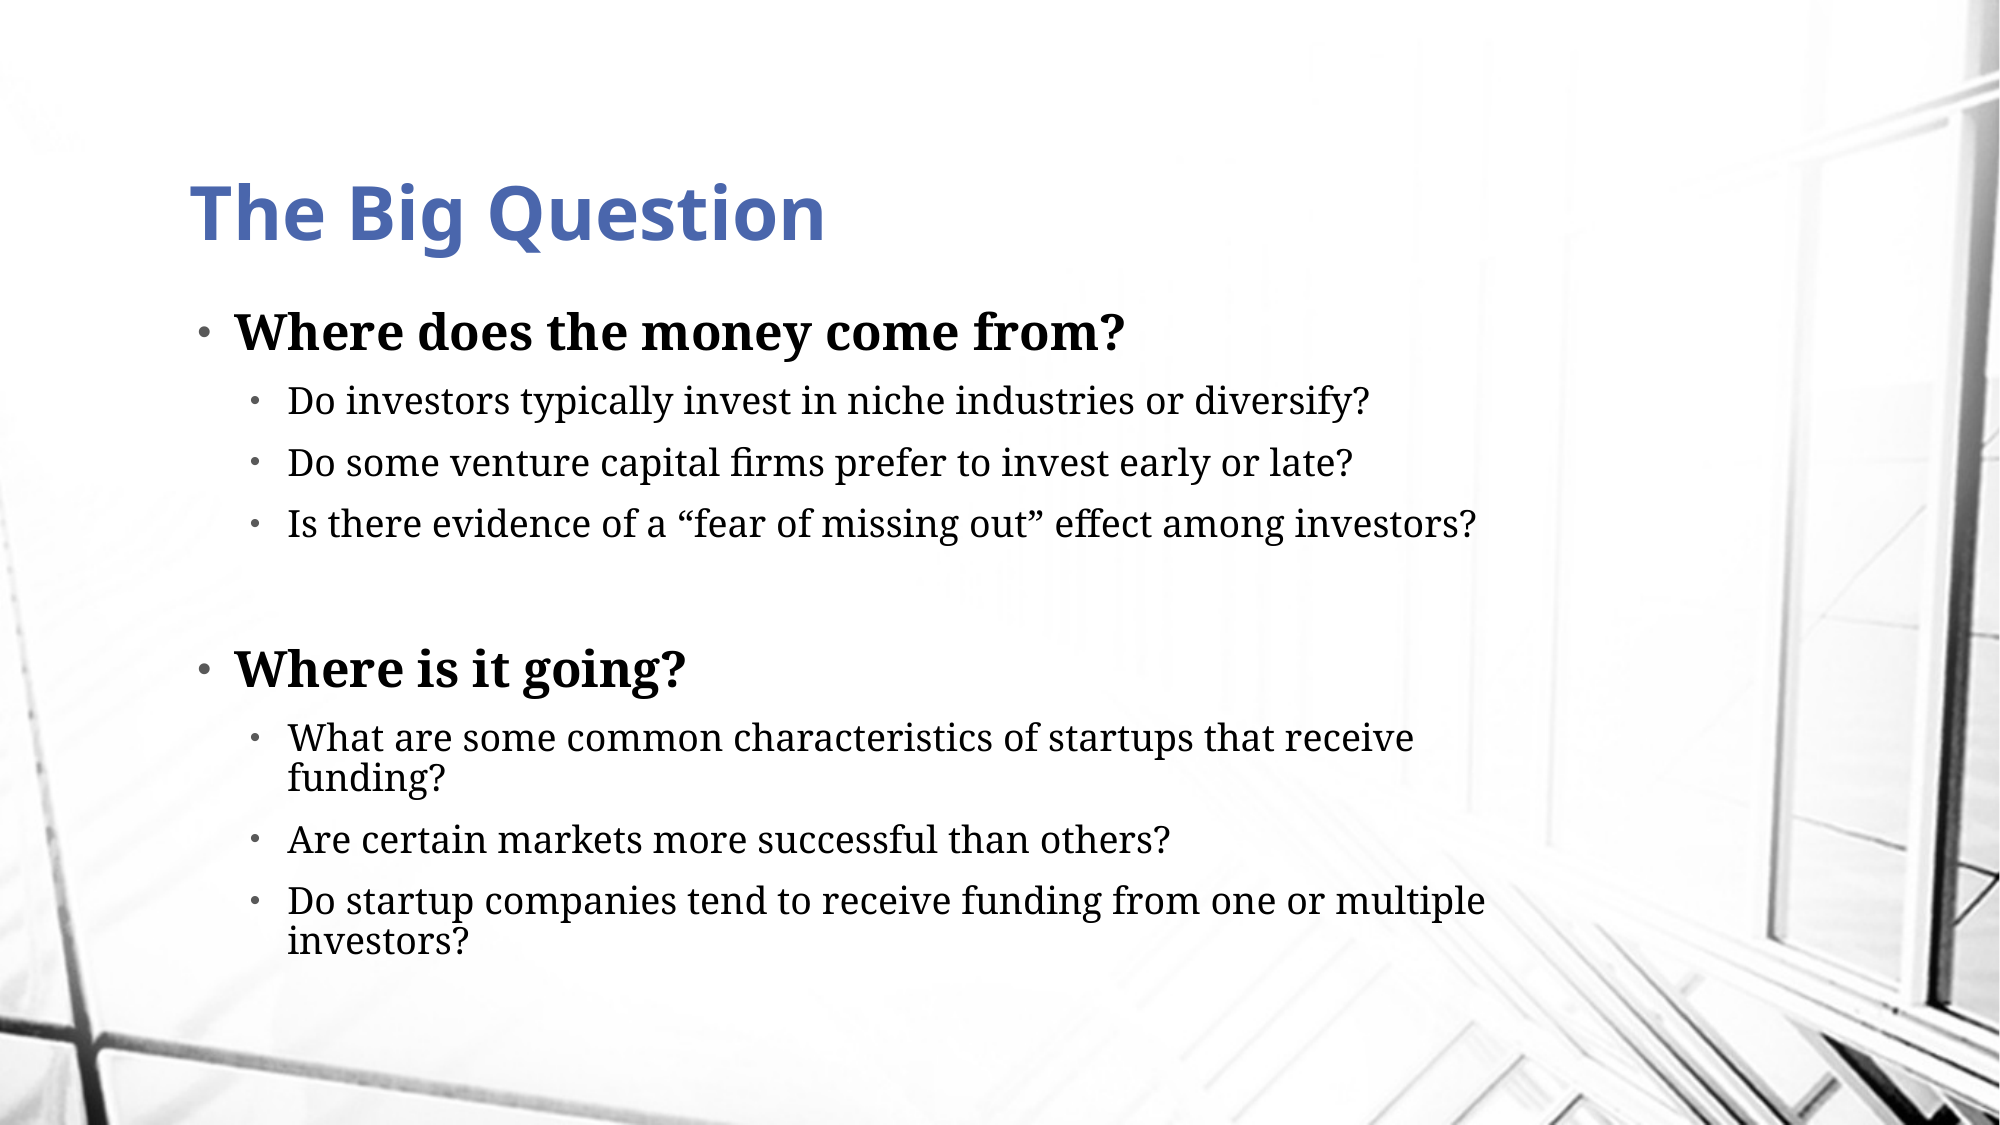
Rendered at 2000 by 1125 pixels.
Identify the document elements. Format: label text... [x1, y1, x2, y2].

picture [0, 0, 2000, 1125]
title The Big Question [174, 87, 1600, 263]
list Where does the money come from? Do investors typically invest in niche industries or diversify? Do some venture capital firms prefer to invest early or late? Is there evidence of a “fear of missing out” effect among investors? Where is it going? What are some common characteristics of startups that receive funding? Are certain markets more successful than others? Do startup companies tend to receive funding from one or multiple investors? [174, 299, 1600, 988]
